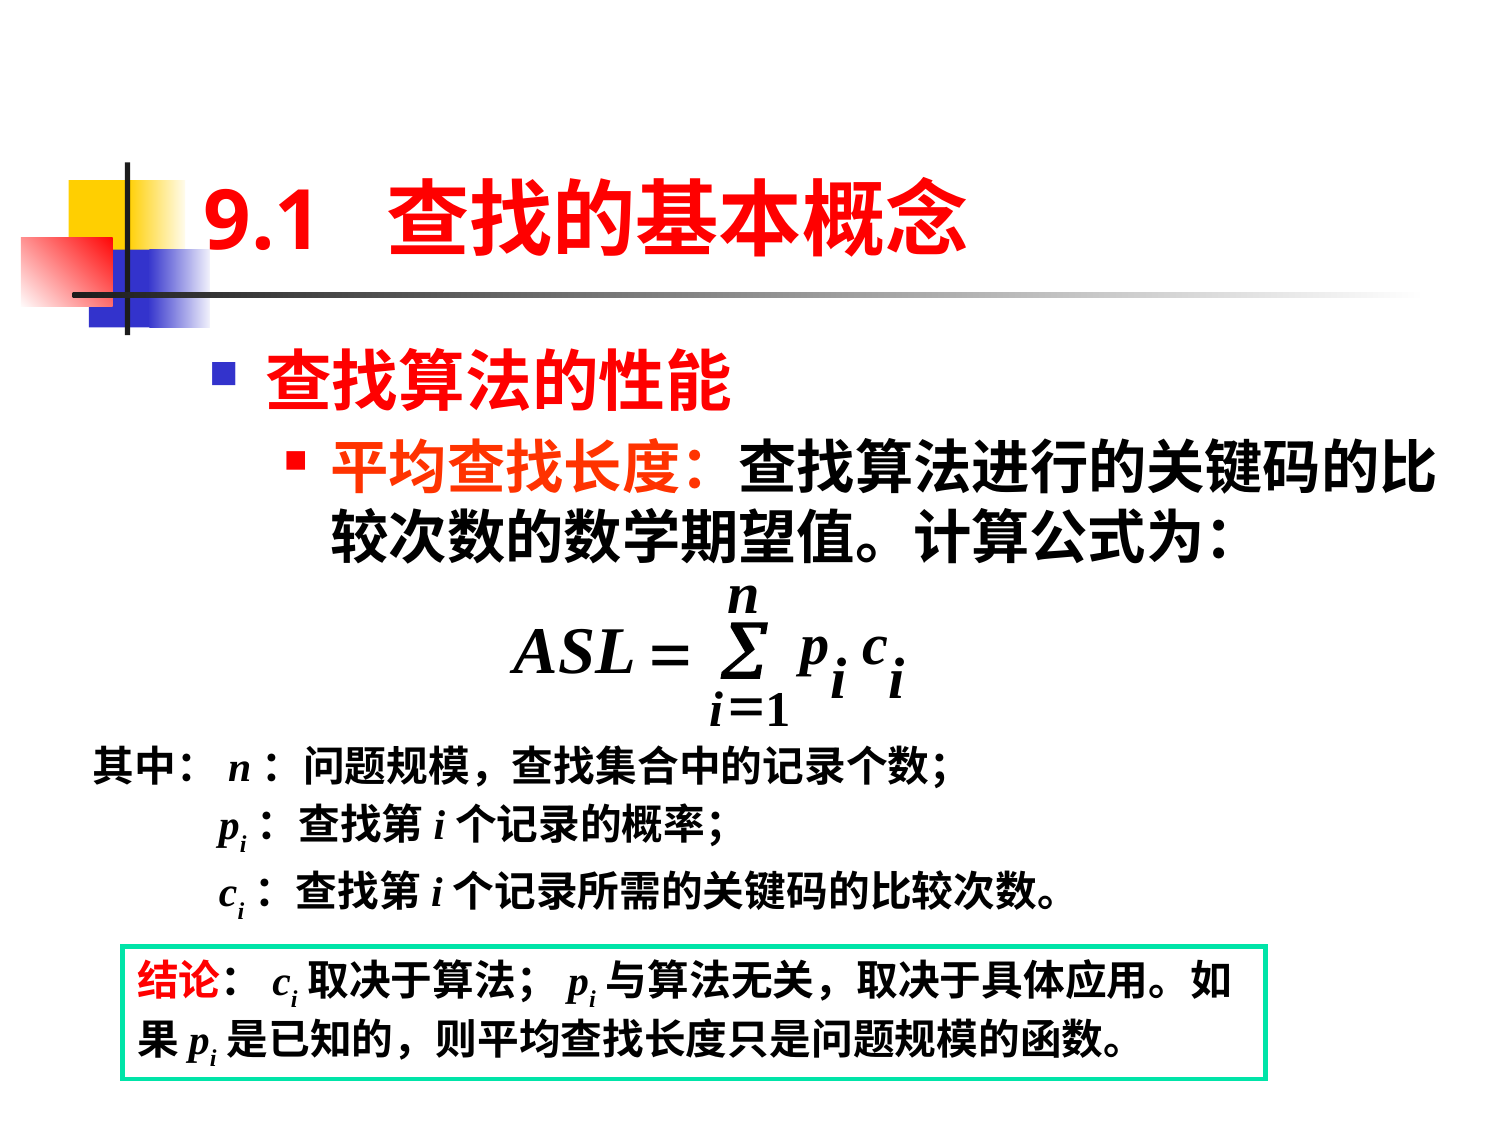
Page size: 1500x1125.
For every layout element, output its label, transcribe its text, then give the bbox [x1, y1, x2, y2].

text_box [513, 554, 917, 737]
text_box 结论：ci取决于算法；pi与算法无关，取决于具体应用。如果pi是已知的，则平均查找长度只是问题规模的函数。 [122, 946, 1266, 1079]
title 9.1 查找的基本概念 [188, 35, 1468, 275]
list 查找算法的性能 平均查找长度：查找算法进行的关键码的比较次数的数学期望值。计算公式为： [193, 331, 1469, 1072]
text_box 其中：n：问题规模，查找集合中的记录个数； pi：查找第i个记录的概率； ci：查找第i个记录所需的关键码的比较次数。 [92, 732, 1443, 932]
